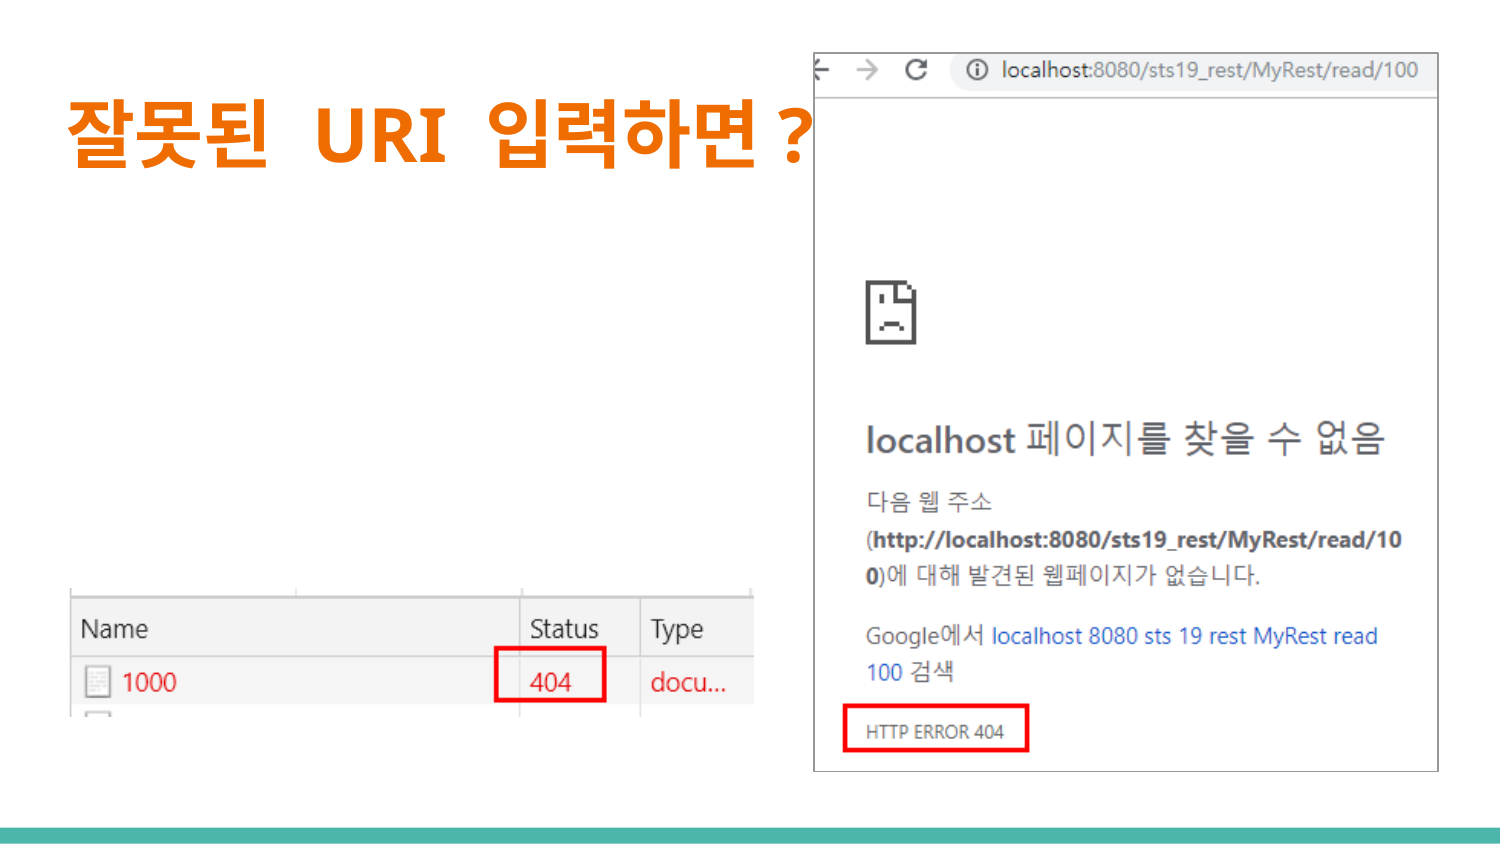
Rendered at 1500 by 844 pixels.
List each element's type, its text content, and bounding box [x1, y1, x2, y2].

picture [67, 588, 754, 718]
title 잘못된 URI 입력하면? [1443, 72, 1449, 189]
title 잘못된 URI 입력하면? [51, 72, 809, 189]
picture [814, 53, 1438, 772]
